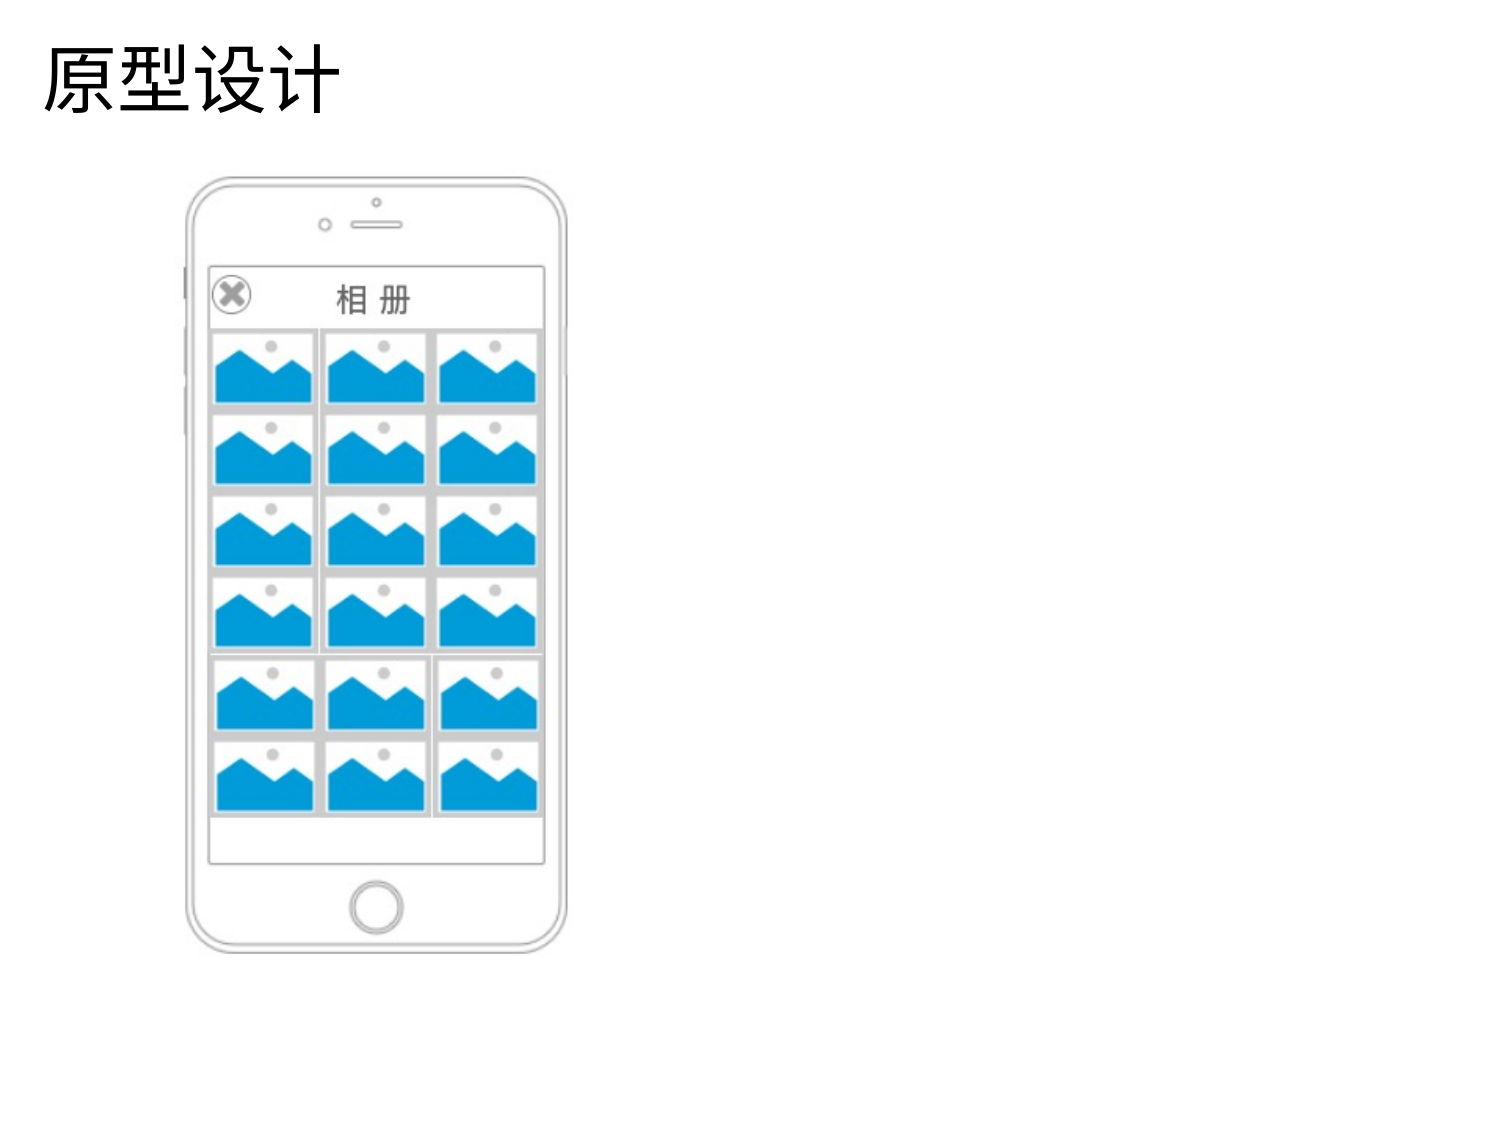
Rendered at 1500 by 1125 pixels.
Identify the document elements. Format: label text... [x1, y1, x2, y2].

title 原型设计 [0, 0, 384, 157]
picture [173, 169, 585, 965]
